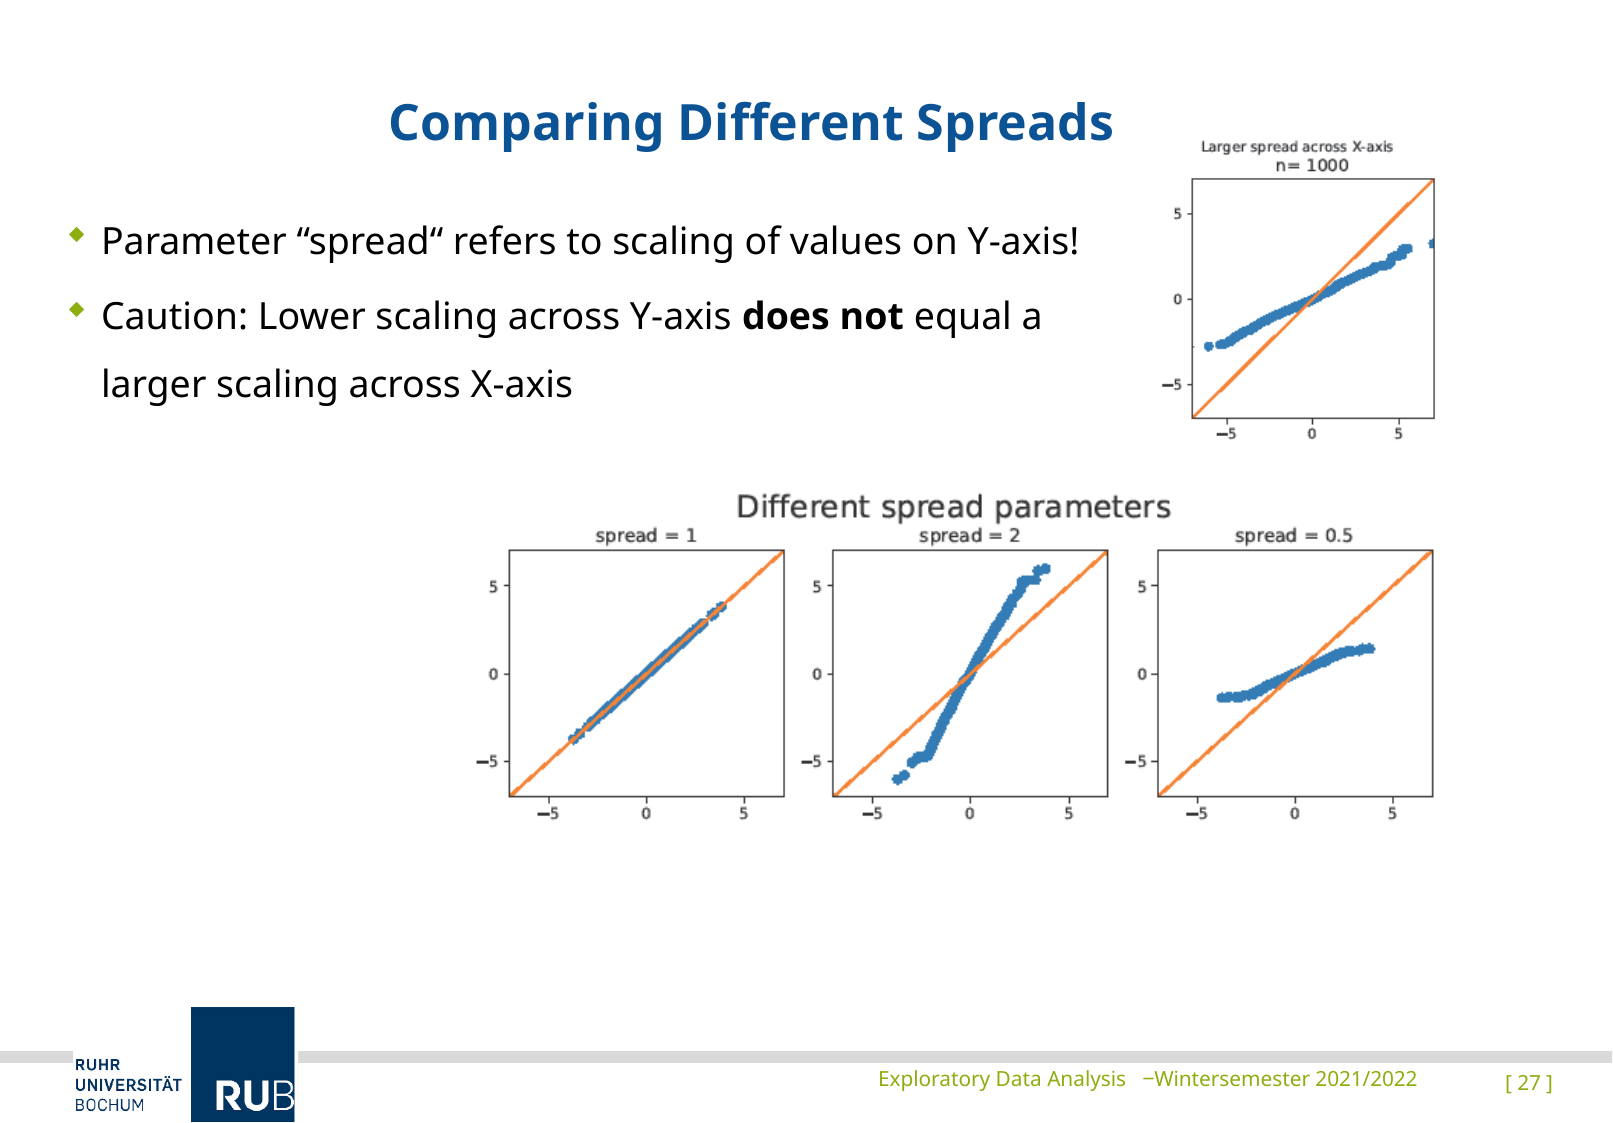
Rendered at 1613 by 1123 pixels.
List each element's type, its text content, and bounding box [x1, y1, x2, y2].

footer Exploratory Data Analysis ‒Wintersemester 2021/2022 [354, 1057, 1418, 1100]
slide_number [ 27 ] [1464, 1062, 1554, 1105]
picture [73, 1007, 298, 1123]
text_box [459, 487, 1450, 840]
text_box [1146, 135, 1450, 457]
text_box Parameter “spread“ refers to scaling of values on Y-axis! Caution: Lower scaling across Y-axis does not equal a larger scaling across X-axis [51, 188, 1148, 750]
title Comparing Different Spreads [51, 72, 1449, 167]
